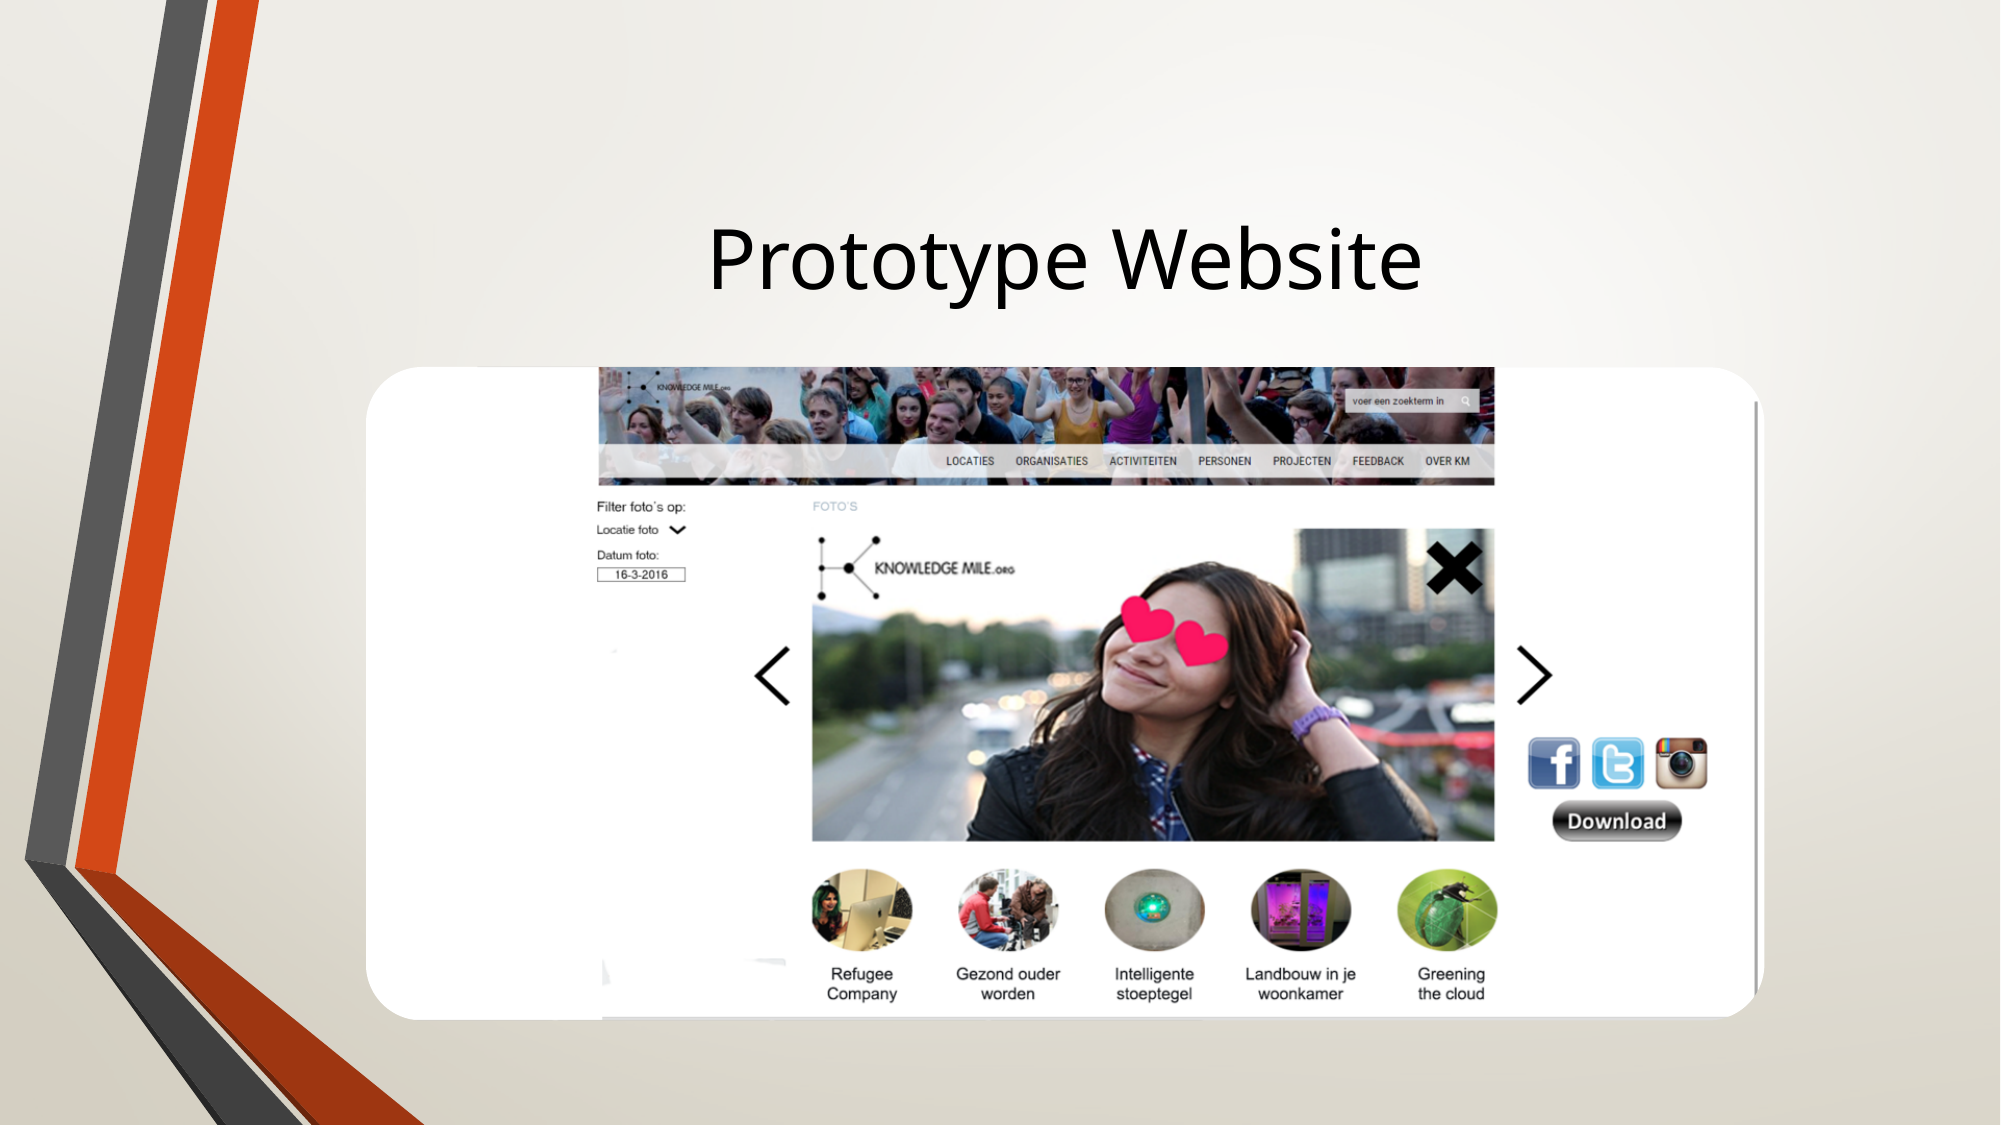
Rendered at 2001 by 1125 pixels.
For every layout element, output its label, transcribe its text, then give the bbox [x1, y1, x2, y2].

title Prototype Website [243, 112, 1887, 400]
picture [365, 366, 1765, 1021]
